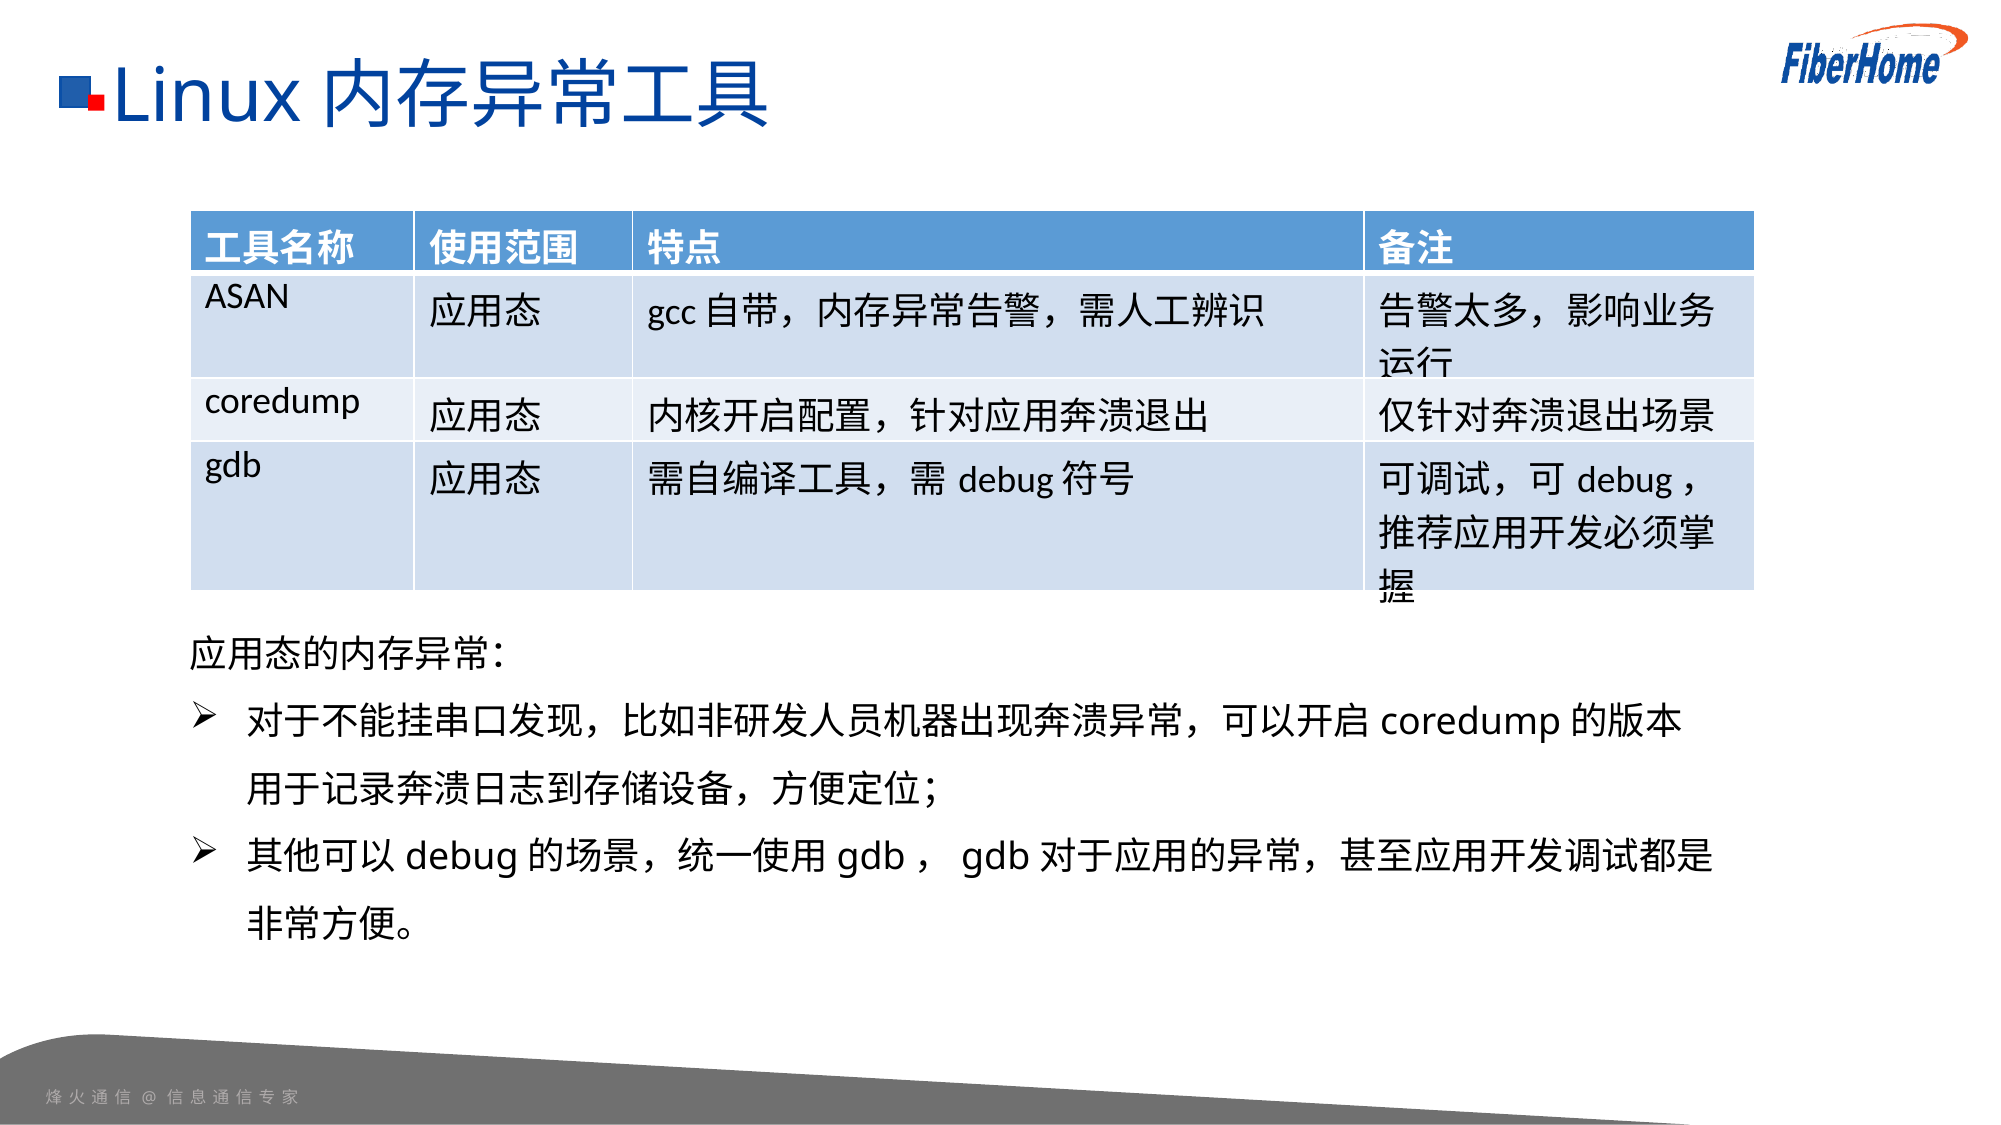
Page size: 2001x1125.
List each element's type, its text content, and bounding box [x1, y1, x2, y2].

table_cell coredump [191, 379, 413, 440]
table_cell gdb [191, 442, 413, 590]
table_cell ASAN [191, 276, 413, 377]
table_cell gcc自带，内存异常告警，需人工辨识 [633, 276, 1363, 377]
table_cell 应用态 [415, 379, 632, 440]
table_header 工具名称 [191, 211, 413, 270]
table_cell 应用态 [415, 276, 632, 377]
picture [1770, 21, 1978, 87]
table_header 备注 [1365, 211, 1754, 270]
table_cell 需自编译工具，需debug符号 [633, 442, 1363, 590]
text_box 应用态的内存异常： 对于不能挂串口发现，比如非研发人员机器出现奔溃异常，可以开启coredump的版本用于记录奔溃日志到存储设备，方便定位； 其他可以debug的场景，统一使用gdb，gdb对于应用的异常，甚至应用开发调试都是非常方便。 [175, 600, 1733, 998]
list Linux内存异常工具 [96, 48, 1459, 162]
table_header 特点 [633, 211, 1363, 270]
table_cell 内核开启配置，针对应用奔溃退出 [633, 379, 1363, 440]
table_cell 仅针对奔溃退出场景 [1365, 379, 1754, 440]
table_cell 告警太多，影响业务运行 [1365, 276, 1754, 377]
table_header 使用范围 [415, 211, 632, 270]
table_cell 应用态 [415, 442, 632, 590]
table_cell 可调试，可debug，推荐应用开发必须掌握 [1365, 442, 1754, 590]
